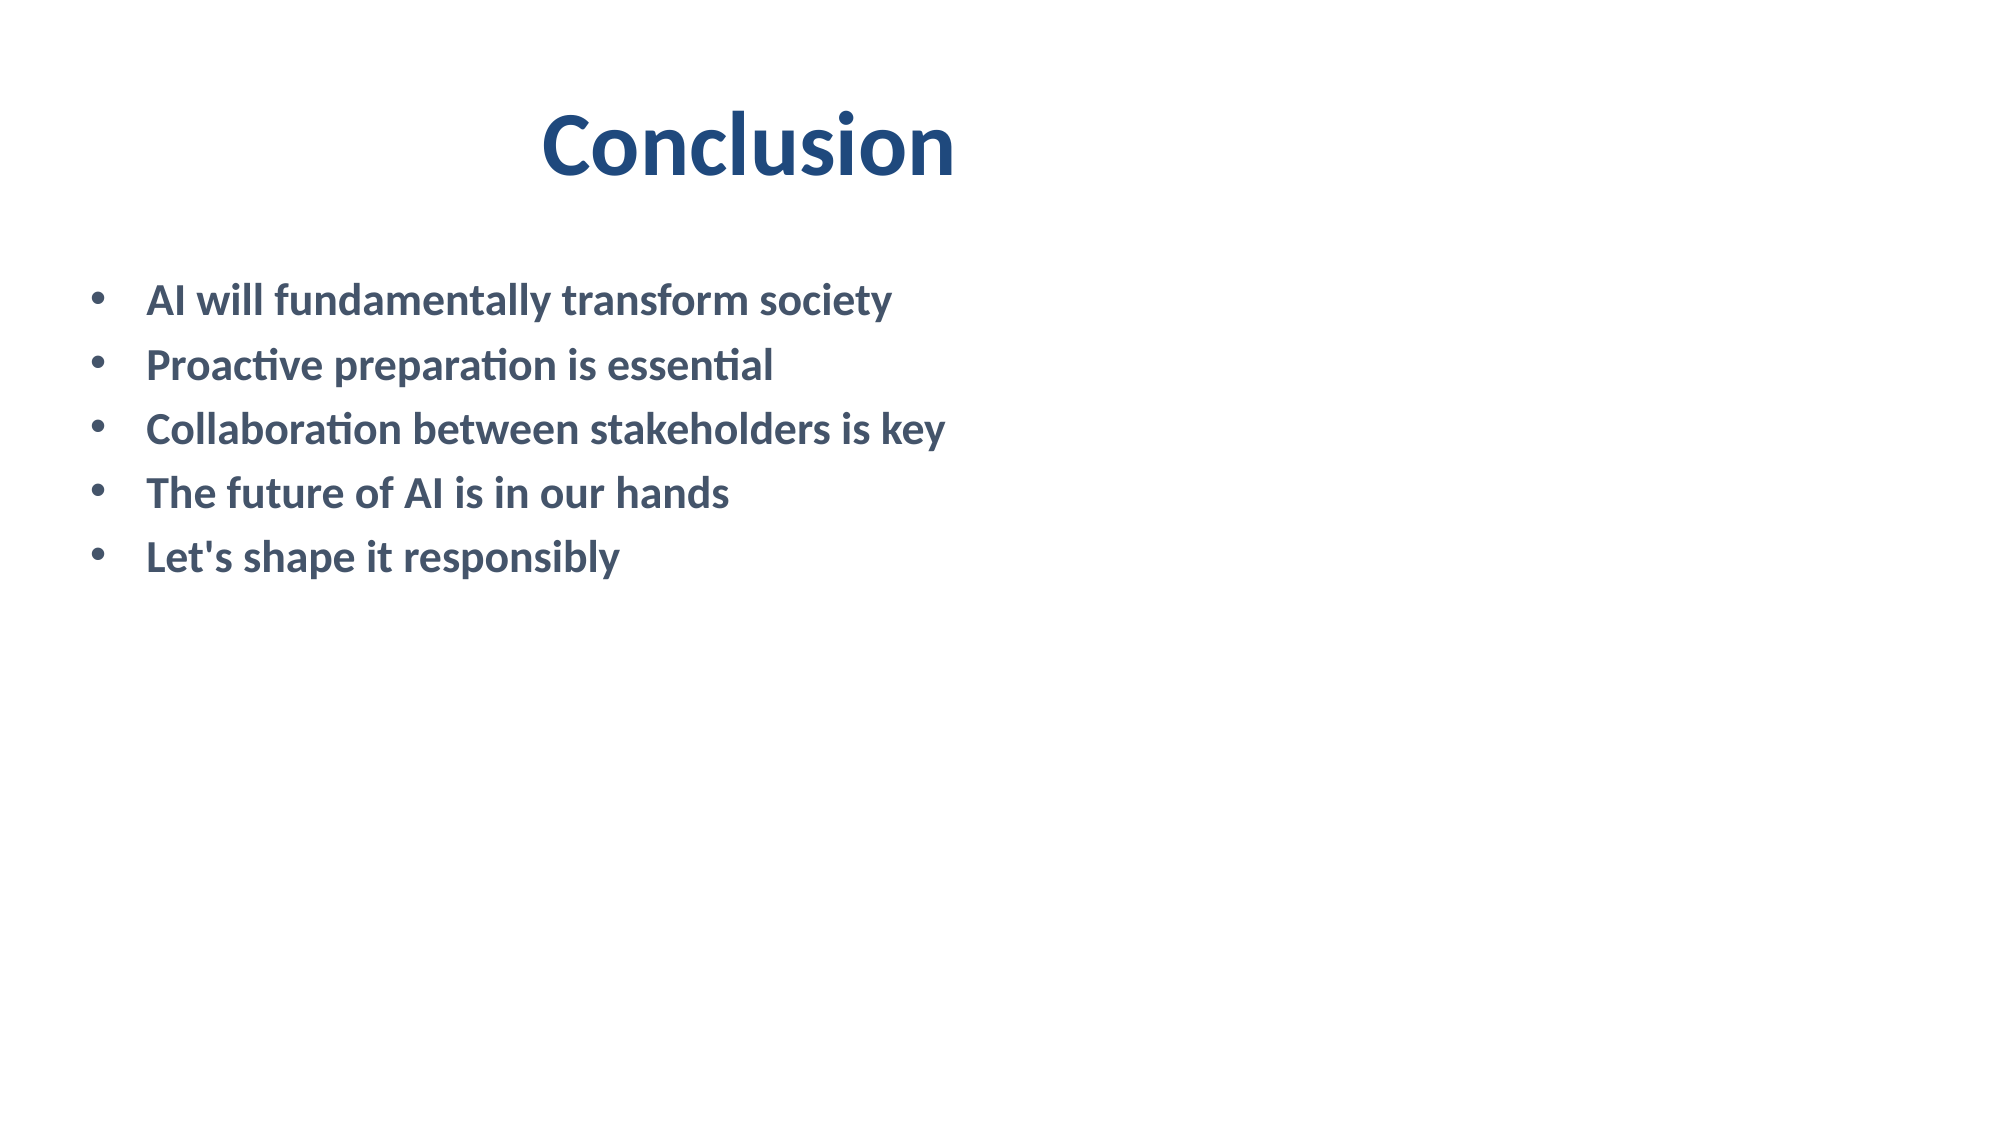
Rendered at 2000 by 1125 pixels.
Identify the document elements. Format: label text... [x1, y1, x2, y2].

list AI will fundamentally transform society Proactive preparation is essential Collaboration between stakeholders is key The future of AI is in our hands Let's shape it responsibly [75, 262, 1425, 1005]
title Conclusion [75, 45, 1425, 233]
